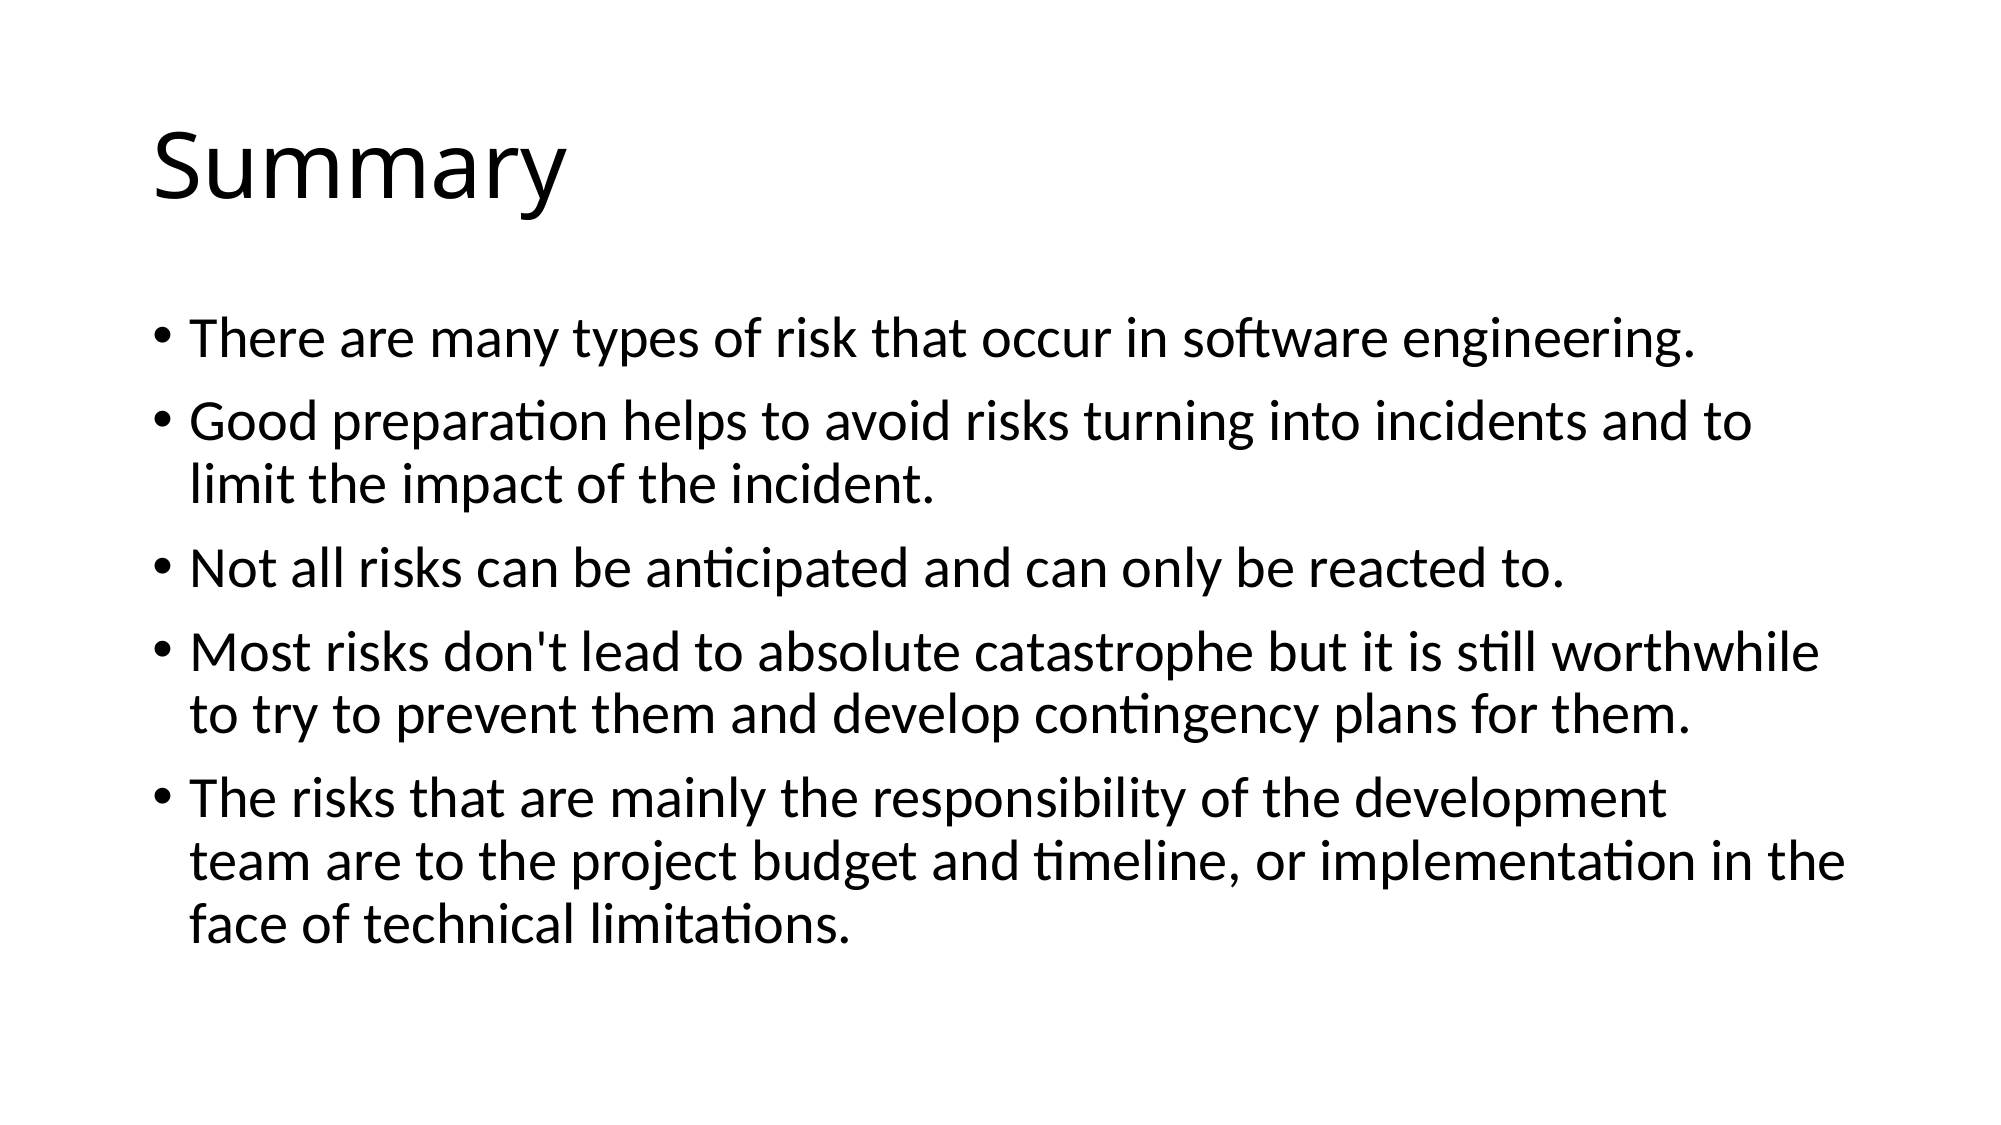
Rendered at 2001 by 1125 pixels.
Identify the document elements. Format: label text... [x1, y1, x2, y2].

title Summary [137, 59, 1863, 278]
list There are many types of risk that occur in software engineering. Good preparation helps to avoid risks turning into incidents and to limit the impact of the incident. Not all risks can be anticipated and can only be reacted to. Most risks don't lead to absolute catastrophe but it is still worthwhile to try to prevent them and develop contingency plans for them. The risks that are mainly the responsibility of the development team are to the project budget and timeline, or implementation in the face of technical limitations. [137, 299, 1863, 1014]
